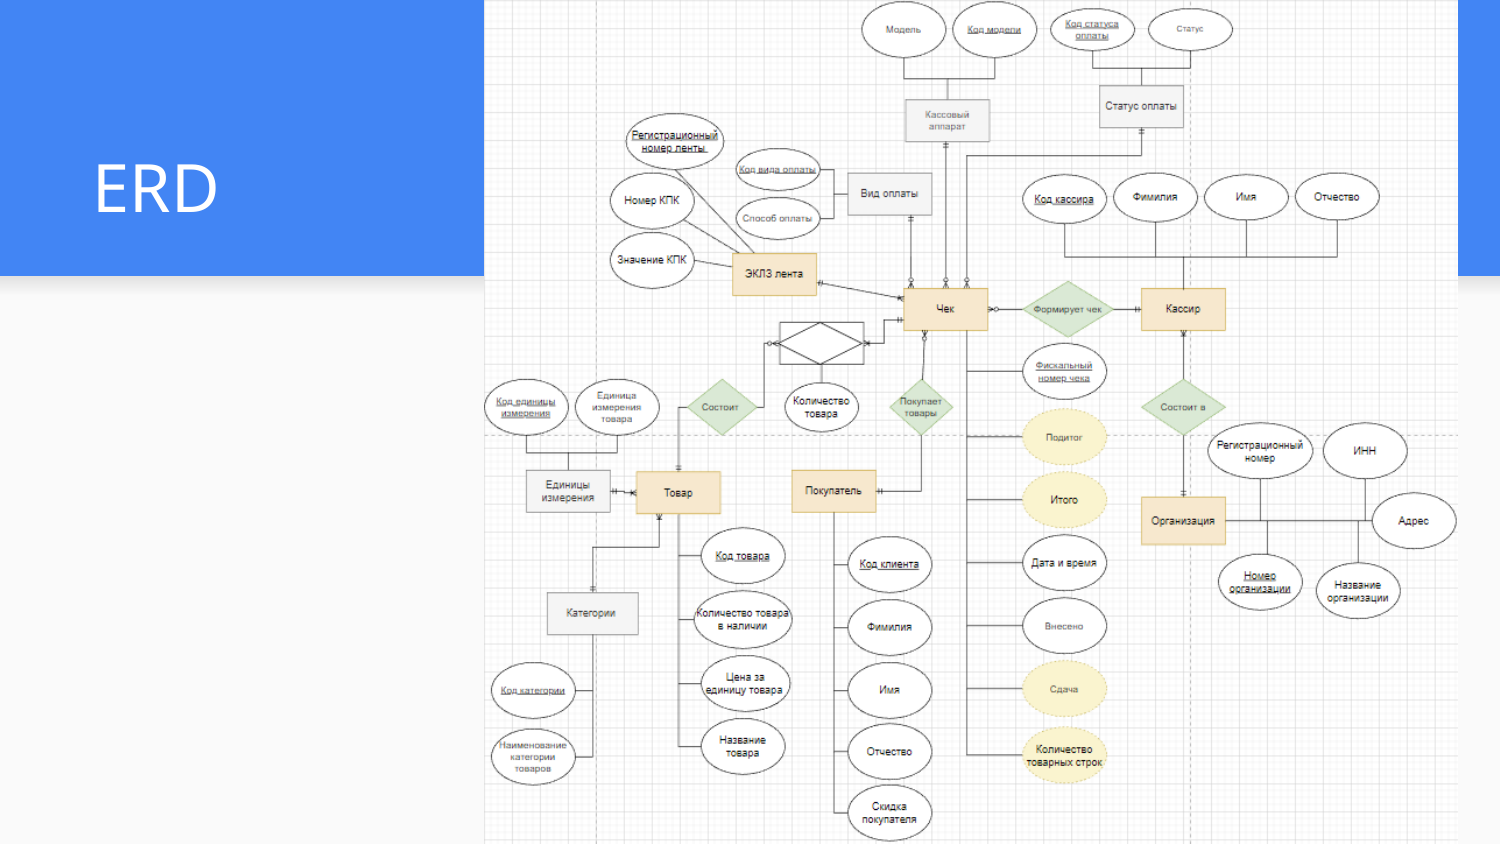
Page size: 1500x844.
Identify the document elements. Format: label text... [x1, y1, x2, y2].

title ERD [77, 121, 479, 248]
picture [484, 0, 1458, 844]
